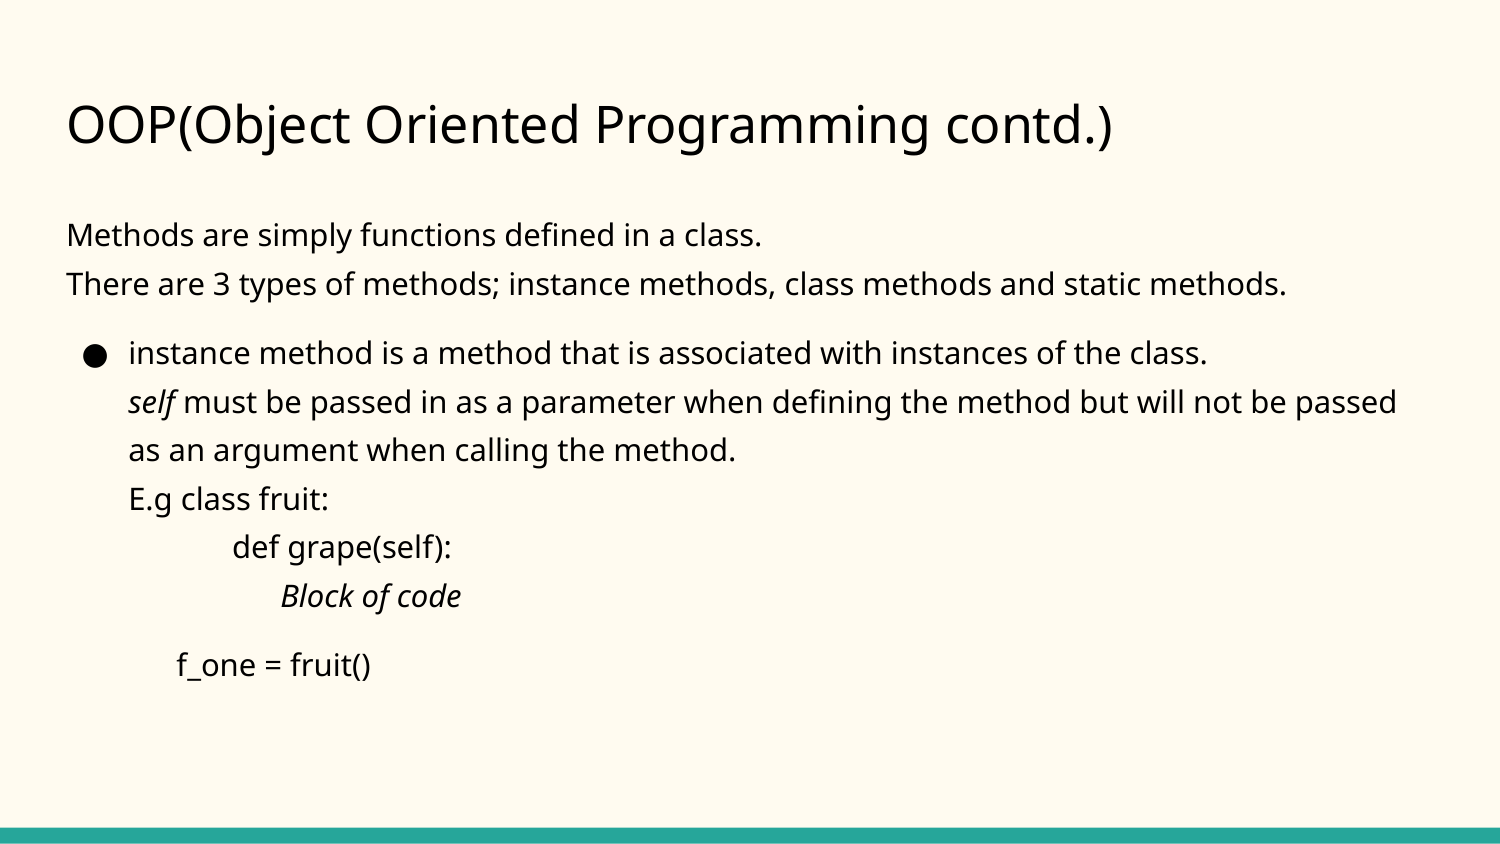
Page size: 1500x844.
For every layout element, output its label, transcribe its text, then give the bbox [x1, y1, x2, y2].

title OOP(Object Oriented Programming contd.) [51, 72, 1449, 174]
list Methods are simply functions defined in a class. There are 3 types of methods; instance methods, class methods and static methods. instance method is a method that is associated with instances of the class. self must be passed in as a parameter when defining the method but will not be passed as an argument when calling the method. E.g class fruit: def grape(self): Block of code f_one = fruit() [51, 192, 1449, 750]
